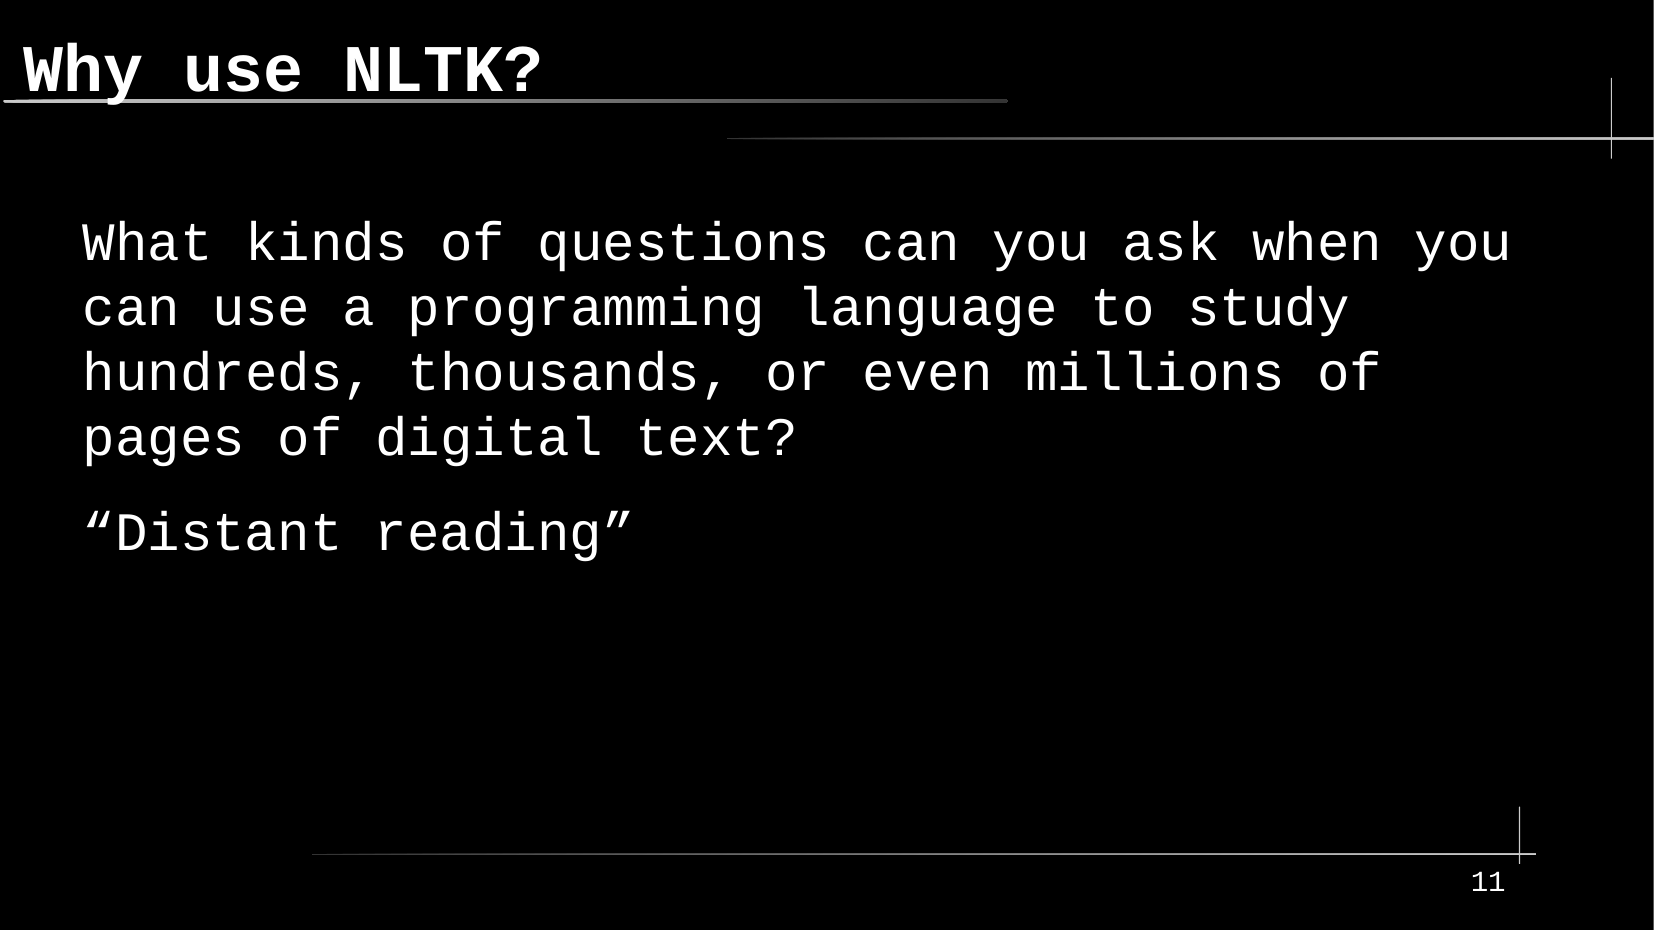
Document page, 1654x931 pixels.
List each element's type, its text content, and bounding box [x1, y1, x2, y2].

slide_number 11 [1240, 862, 1506, 930]
title Why use NLTK? [23, 0, 1589, 143]
list What kinds of questions can you ask when you can use a programming language to study hundreds, thousands, or even millions of pages of digital text? “Distant reading” [82, 206, 1571, 827]
